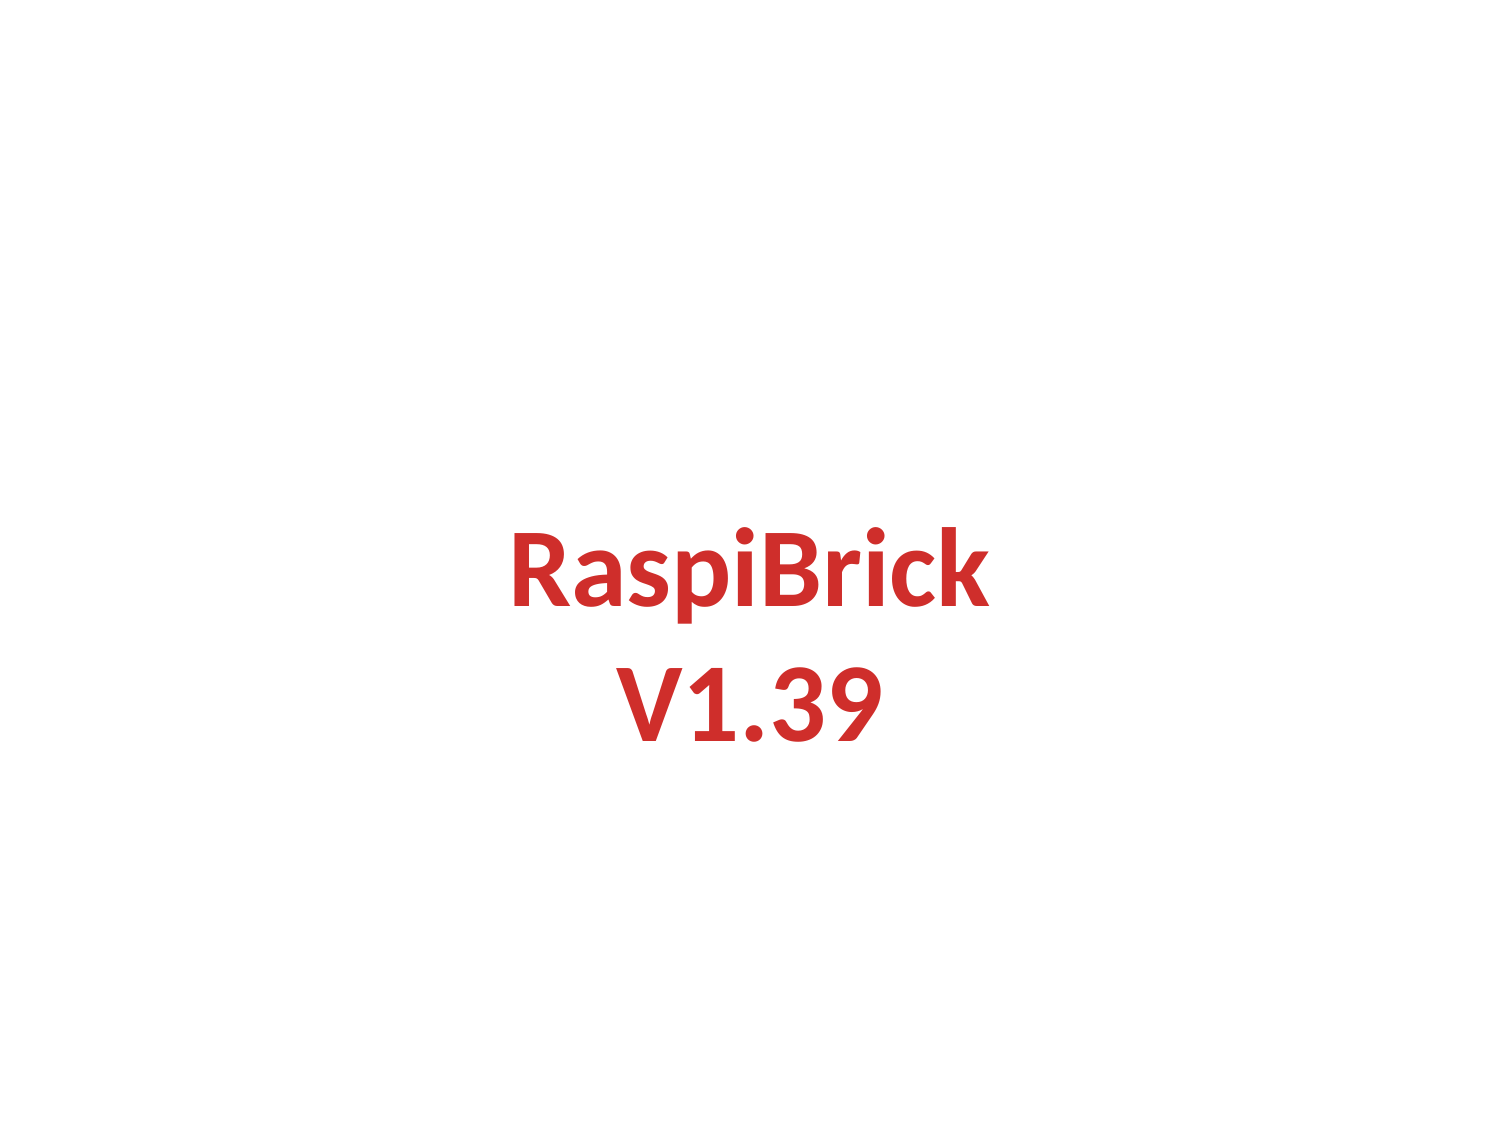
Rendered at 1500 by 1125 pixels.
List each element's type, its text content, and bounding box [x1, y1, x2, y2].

text_box RaspiBrick V1.39 [493, 486, 1007, 772]
